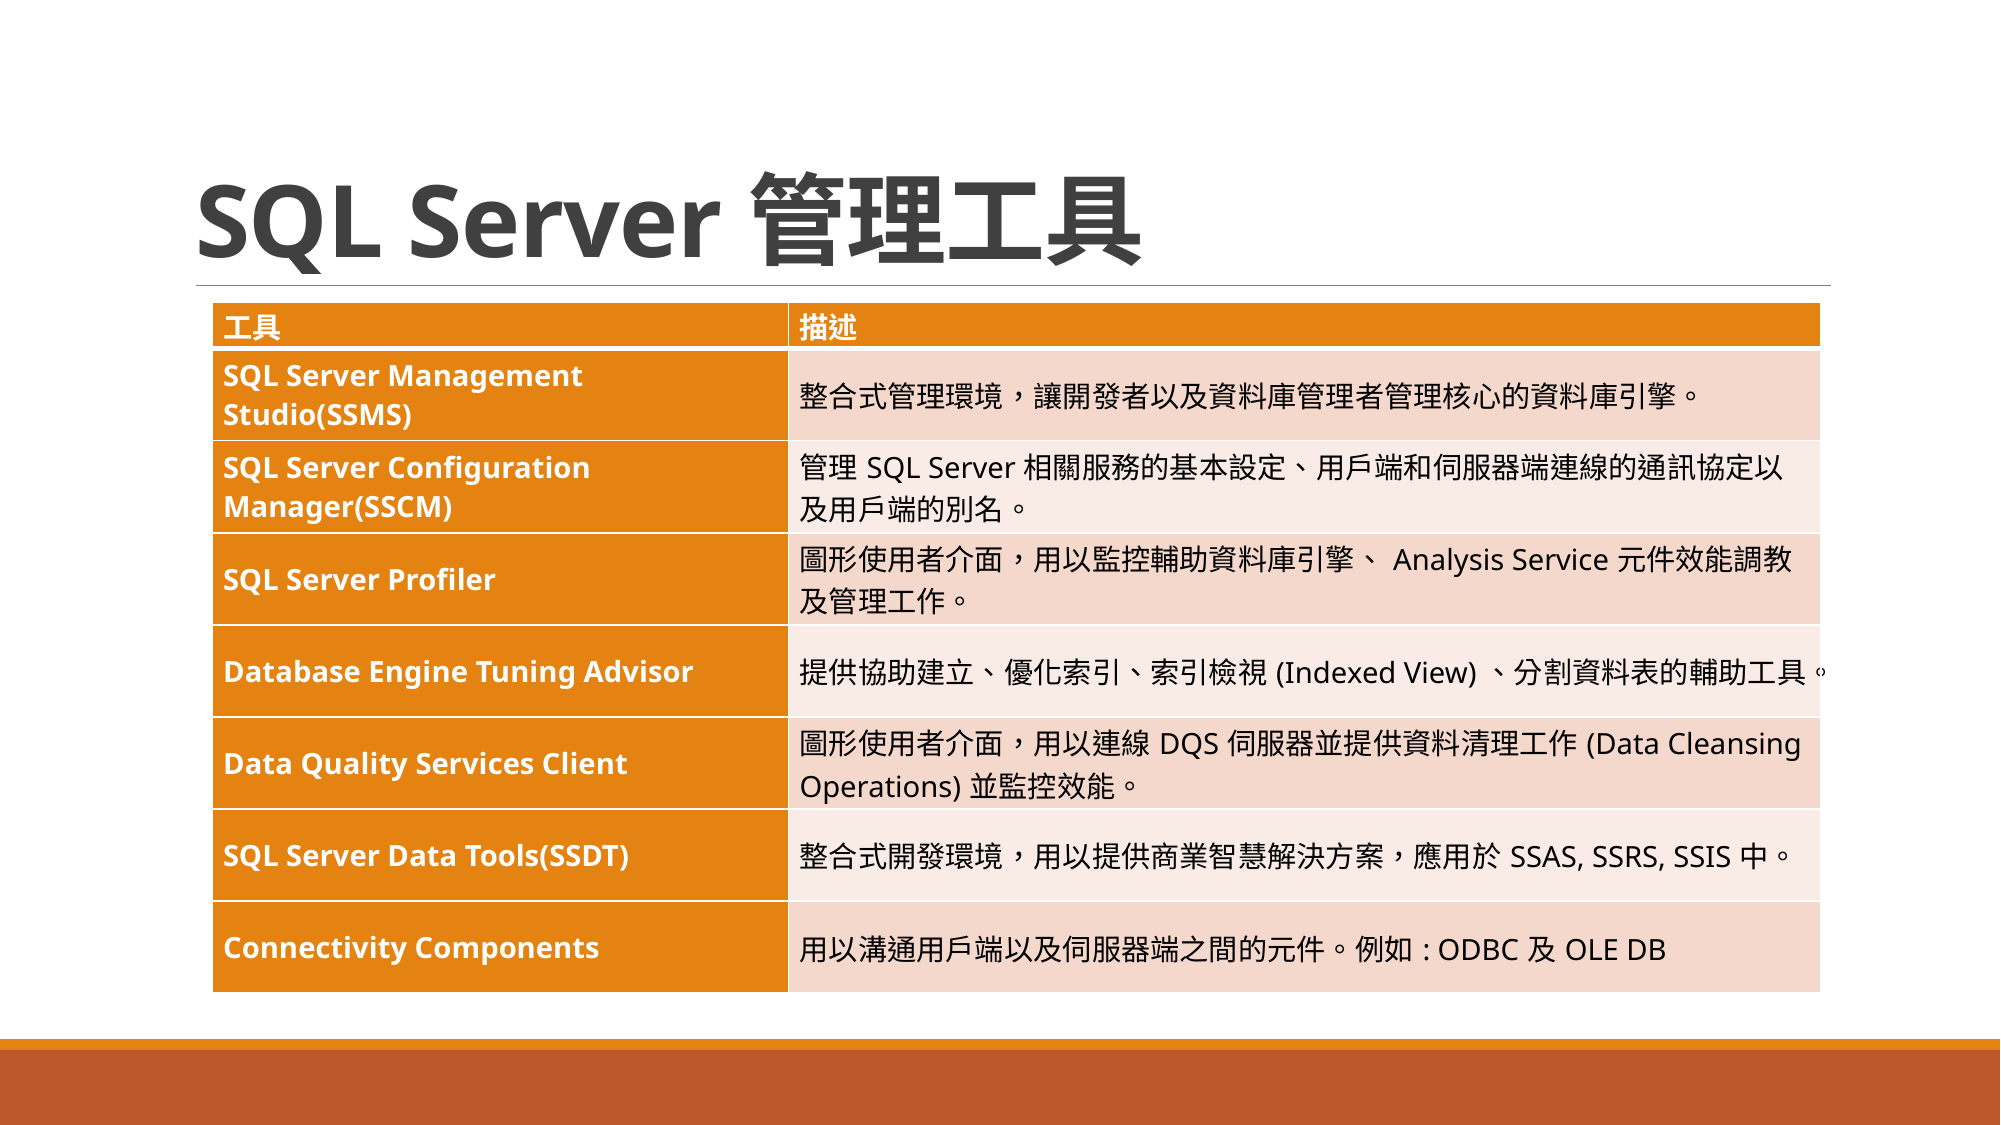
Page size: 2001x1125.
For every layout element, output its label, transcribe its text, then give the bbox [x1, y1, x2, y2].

table_cell 整合式開發環境，用以提供商業智慧解決方案，應用於SSAS, SSRS, SSIS中。 [789, 810, 1820, 900]
table_cell 整合式管理環境，讓開發者以及資料庫管理者管理核心的資料庫引擎。 [789, 351, 1820, 440]
table_cell 圖形使用者介面，用以連線DQS伺服器並提供資料清理工作(Data Cleansing Operations)並監控效能。 [789, 718, 1820, 808]
table_cell SQL Server Profiler [213, 534, 788, 624]
table_header 工具 [213, 303, 788, 346]
table_cell Database Engine Tuning Advisor [213, 626, 788, 716]
table_cell SQL Server Management Studio(SSMS) [213, 351, 788, 440]
table_cell SQL Server Configuration Manager(SSCM) [213, 441, 788, 532]
table_cell Data Quality Services Client [213, 718, 788, 808]
table_cell 提供協助建立、優化索引、索引檢視(Indexed View)、分割資料表的輔助工具。 [789, 626, 1820, 716]
table_cell Connectivity Components [213, 902, 788, 992]
table_header 描述 [789, 303, 1820, 346]
table_cell 管理SQL Server相關服務的基本設定、用戶端和伺服器端連線的通訊協定以及用戶端的別名。 [789, 441, 1820, 532]
table_cell SQL Server Data Tools(SSDT) [213, 810, 788, 900]
title SQL Server管理工具 [180, 47, 1830, 285]
table_cell 用以溝通用戶端以及伺服器端之間的元件。例如: ODBC及OLE DB [789, 902, 1820, 992]
table_cell 圖形使用者介面，用以監控輔助資料庫引擎、Analysis Service元件效能調教及管理工作。 [789, 534, 1820, 624]
